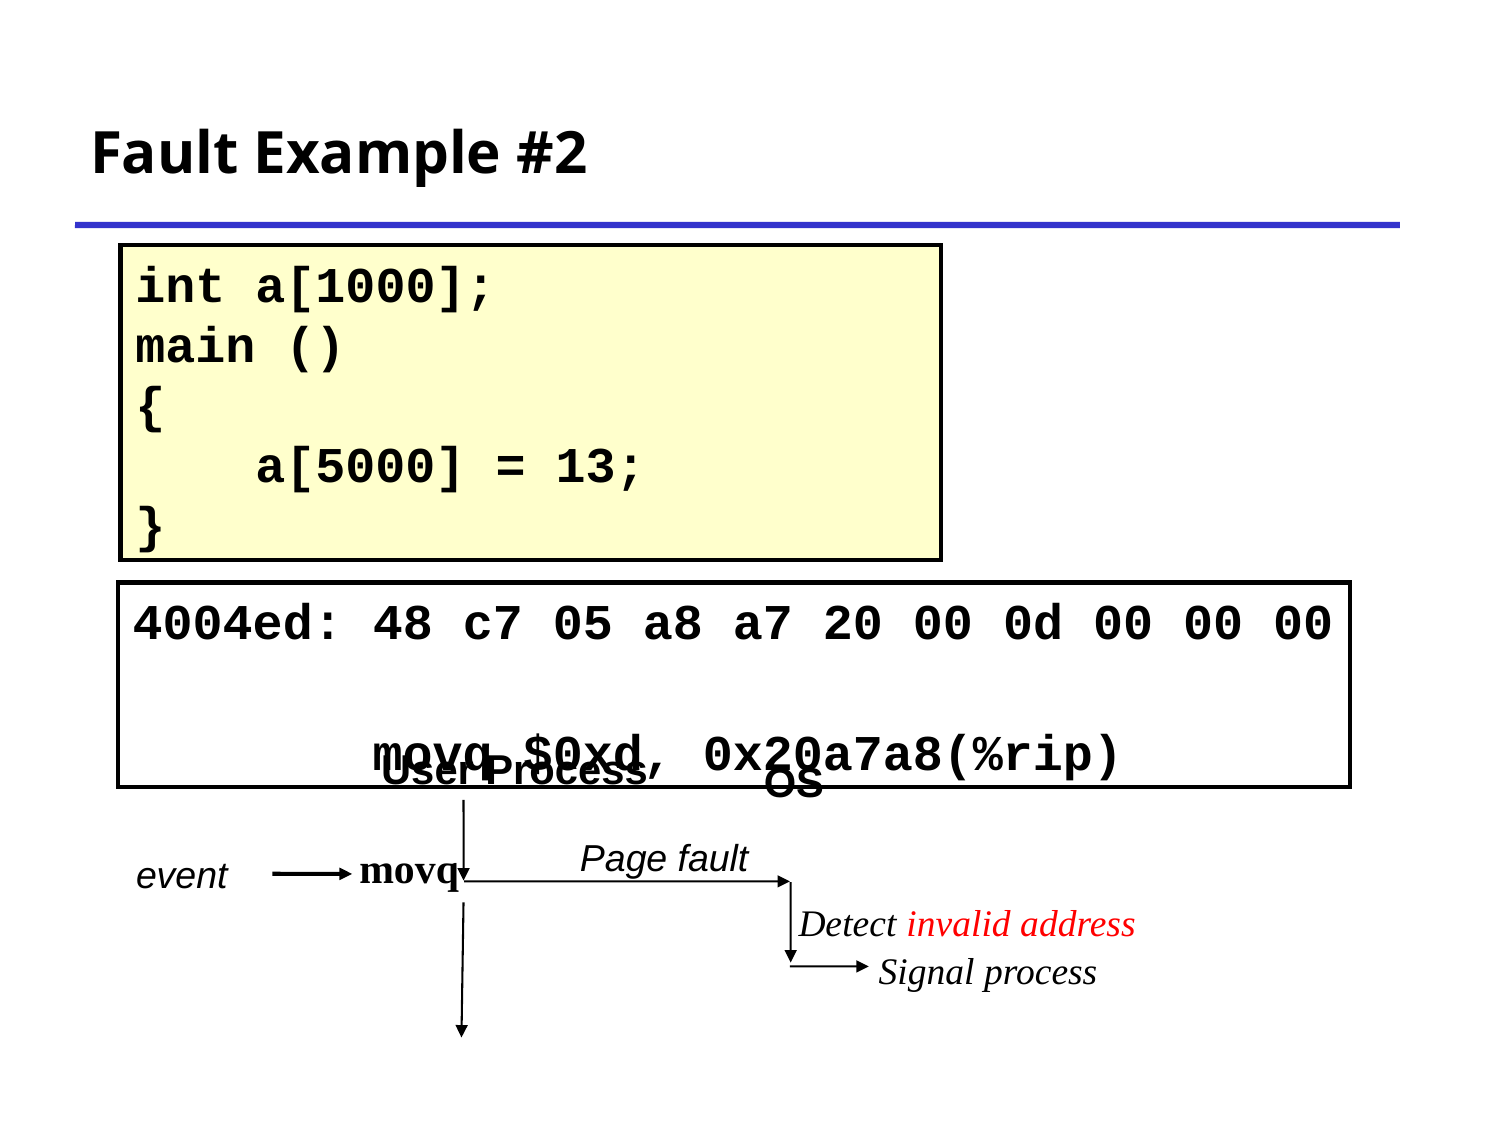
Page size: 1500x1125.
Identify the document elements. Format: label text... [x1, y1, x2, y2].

title Fault Example #2 [74, 74, 1401, 226]
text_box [124, 737, 1256, 1038]
text_box int a[1000]; main () { a[5000] = 13; } [120, 245, 941, 560]
text_box 4004ed: 48 c7 05 a8 a7 20 00 0d 00 00 00 movq $0xd, 0x20a7a8(%rip) [117, 582, 1350, 788]
